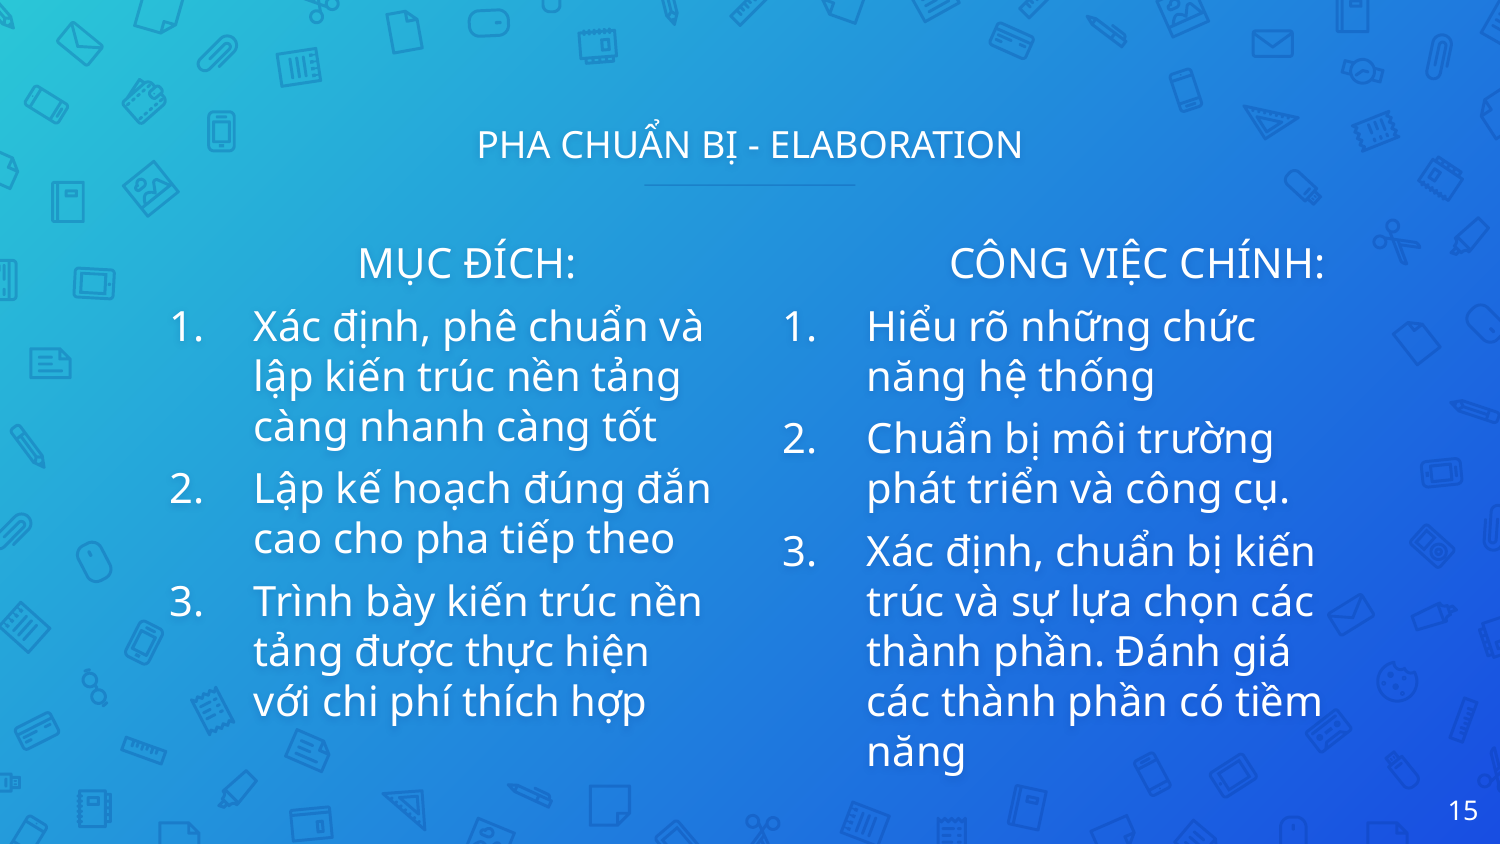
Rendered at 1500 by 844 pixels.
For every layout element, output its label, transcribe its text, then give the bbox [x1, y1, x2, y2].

list MỤC ĐÍCH: Xác định, phê chuẩn và lập kiến trúc nền tảng càng nhanh càng tốt Lập kế hoạch đúng đắn cao cho pha tiếp theo Trình bày kiến trúc nền tảng được thực hiện với chi phí thích hợp [154, 221, 733, 736]
title PHA CHUẨN BỊ - ELABORATION [182, 58, 1318, 182]
slide_number 15 [1403, 779, 1494, 844]
list CÔNG VIỆC CHÍNH: Hiểu rõ những chức năng hệ thống Chuẩn bị môi trường phát triển và công cụ. Xác định, chuẩn bị kiến trúc và sự lựa chọn các thành phần. Đánh giá các thành phần có tiềm năng [767, 221, 1346, 736]
